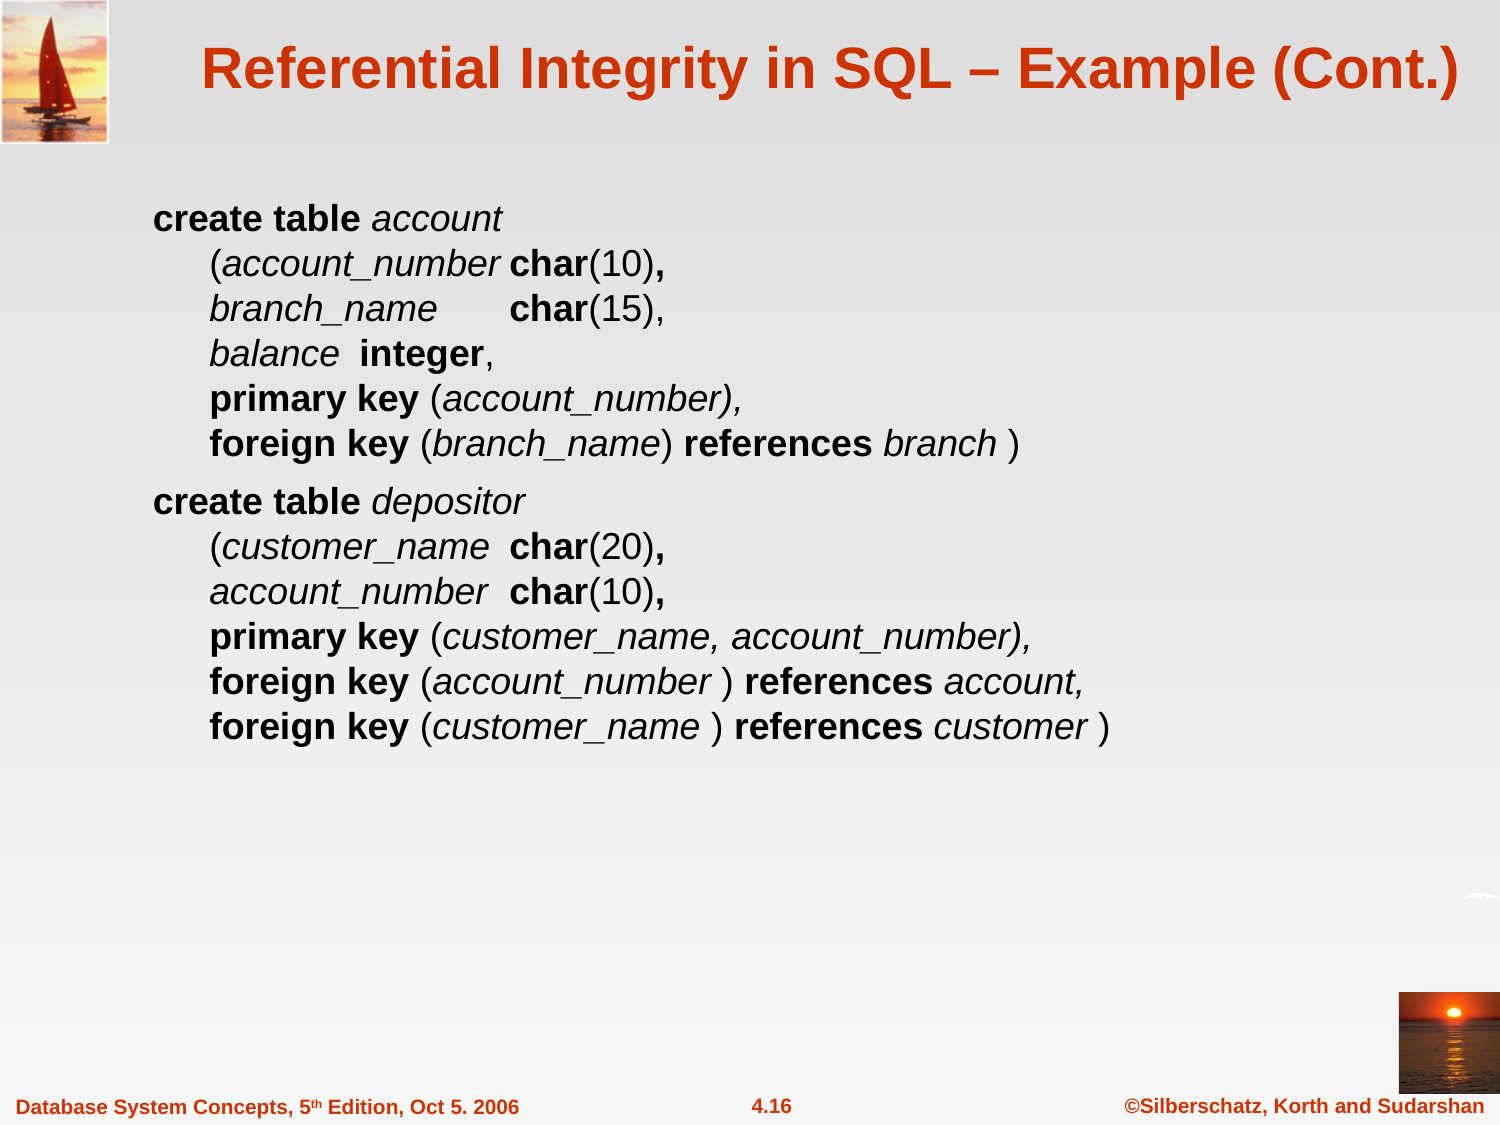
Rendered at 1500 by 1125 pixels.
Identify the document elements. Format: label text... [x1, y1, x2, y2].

picture [0, 0, 109, 144]
title Referential Integrity in SQL – Example (Cont.) [131, 37, 1500, 108]
list create table account (account_number char(10), branch_name char(15), balance integer, primary key (account_number), foreign key (branch_name) references branch ) create table depositor (customer_name char(20), account_number char(10), primary key (customer_name, account_number), foreign key (account_number ) references account, foreign key (customer_name ) references customer ) [137, 185, 1216, 866]
picture [1398, 992, 1500, 1094]
